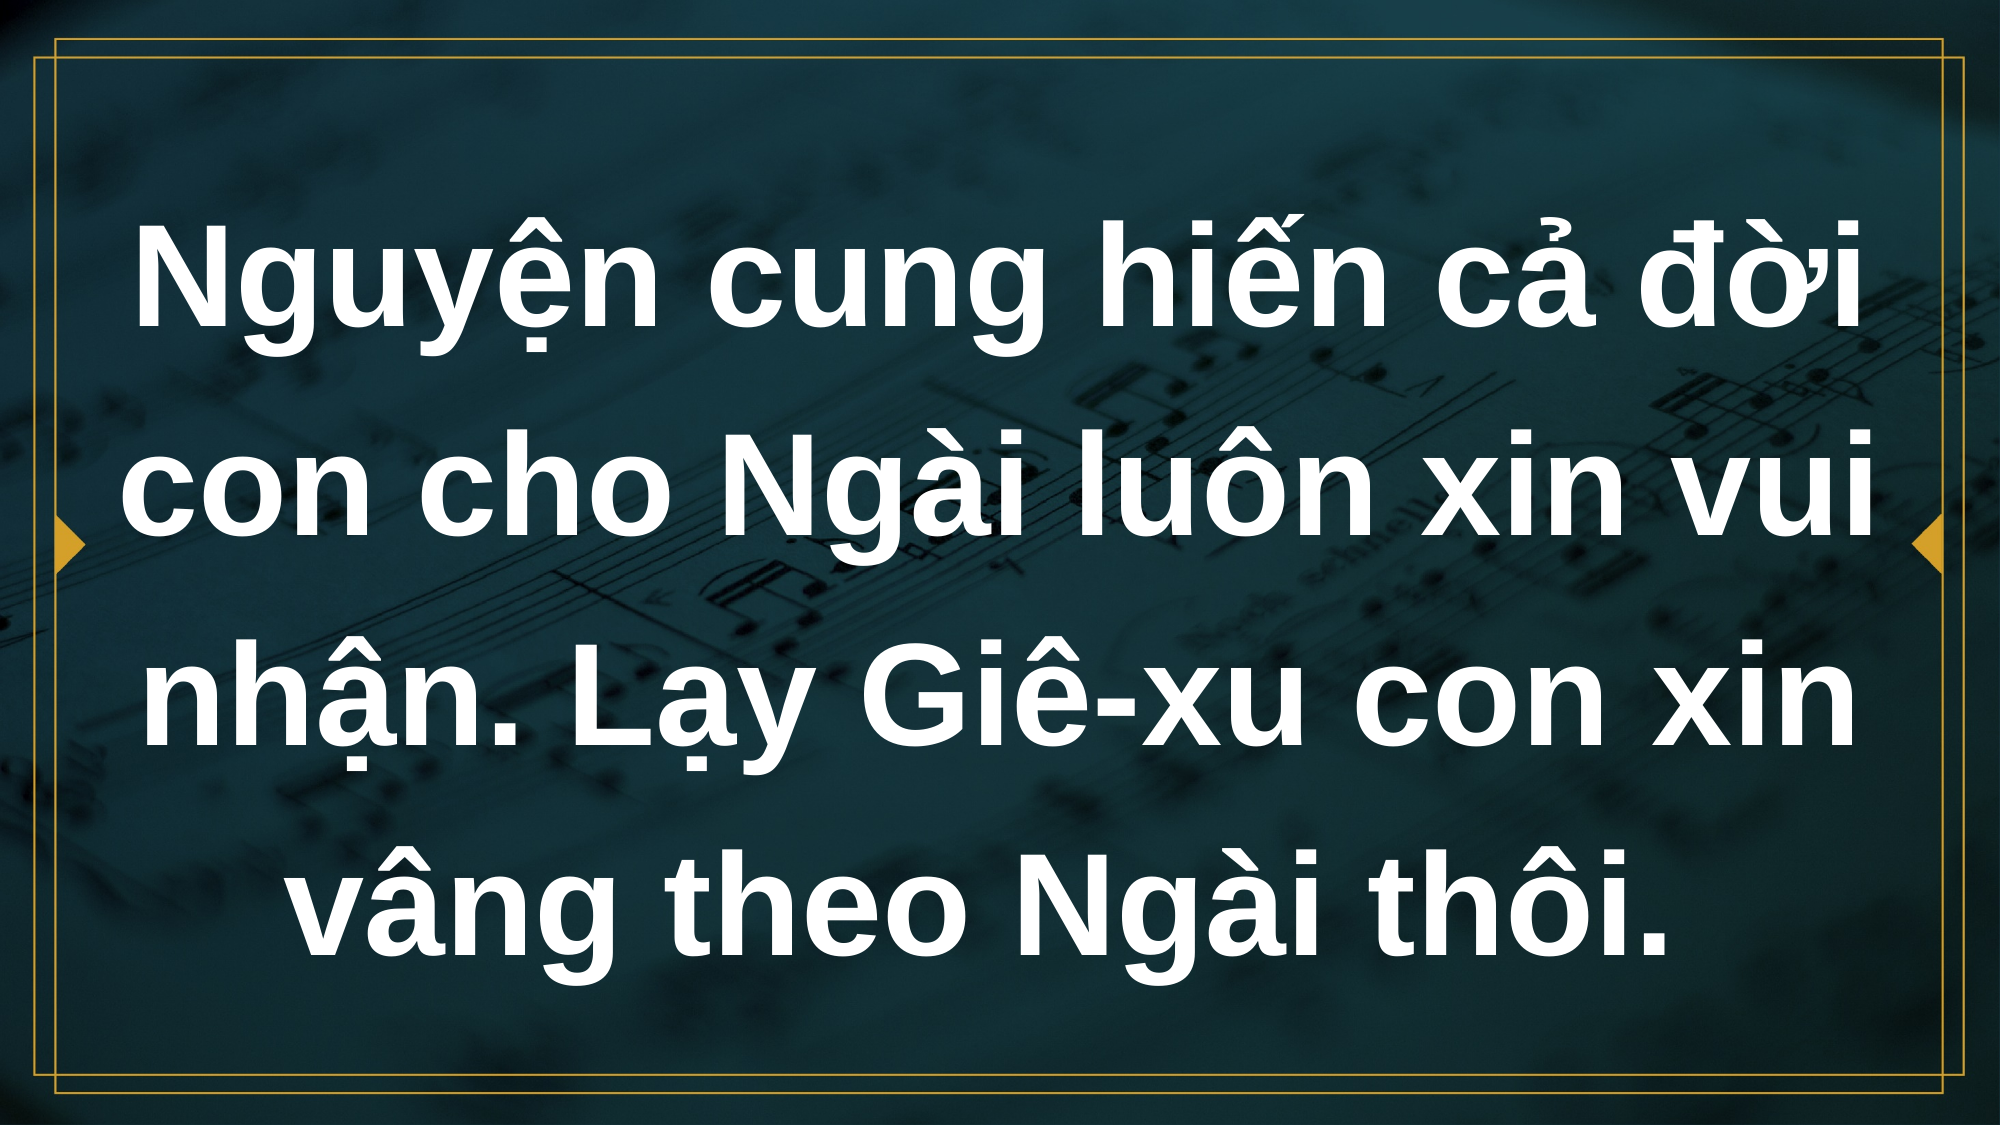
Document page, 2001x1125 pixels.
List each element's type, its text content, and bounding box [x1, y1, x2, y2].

picture [0, 0, 2000, 1125]
title Nguyện cung hiến cả đời con cho Ngài luôn xin vui nhận. Lạy Giê-xu con xin vâng theo Ngài thôi. [55, 53, 1945, 1077]
